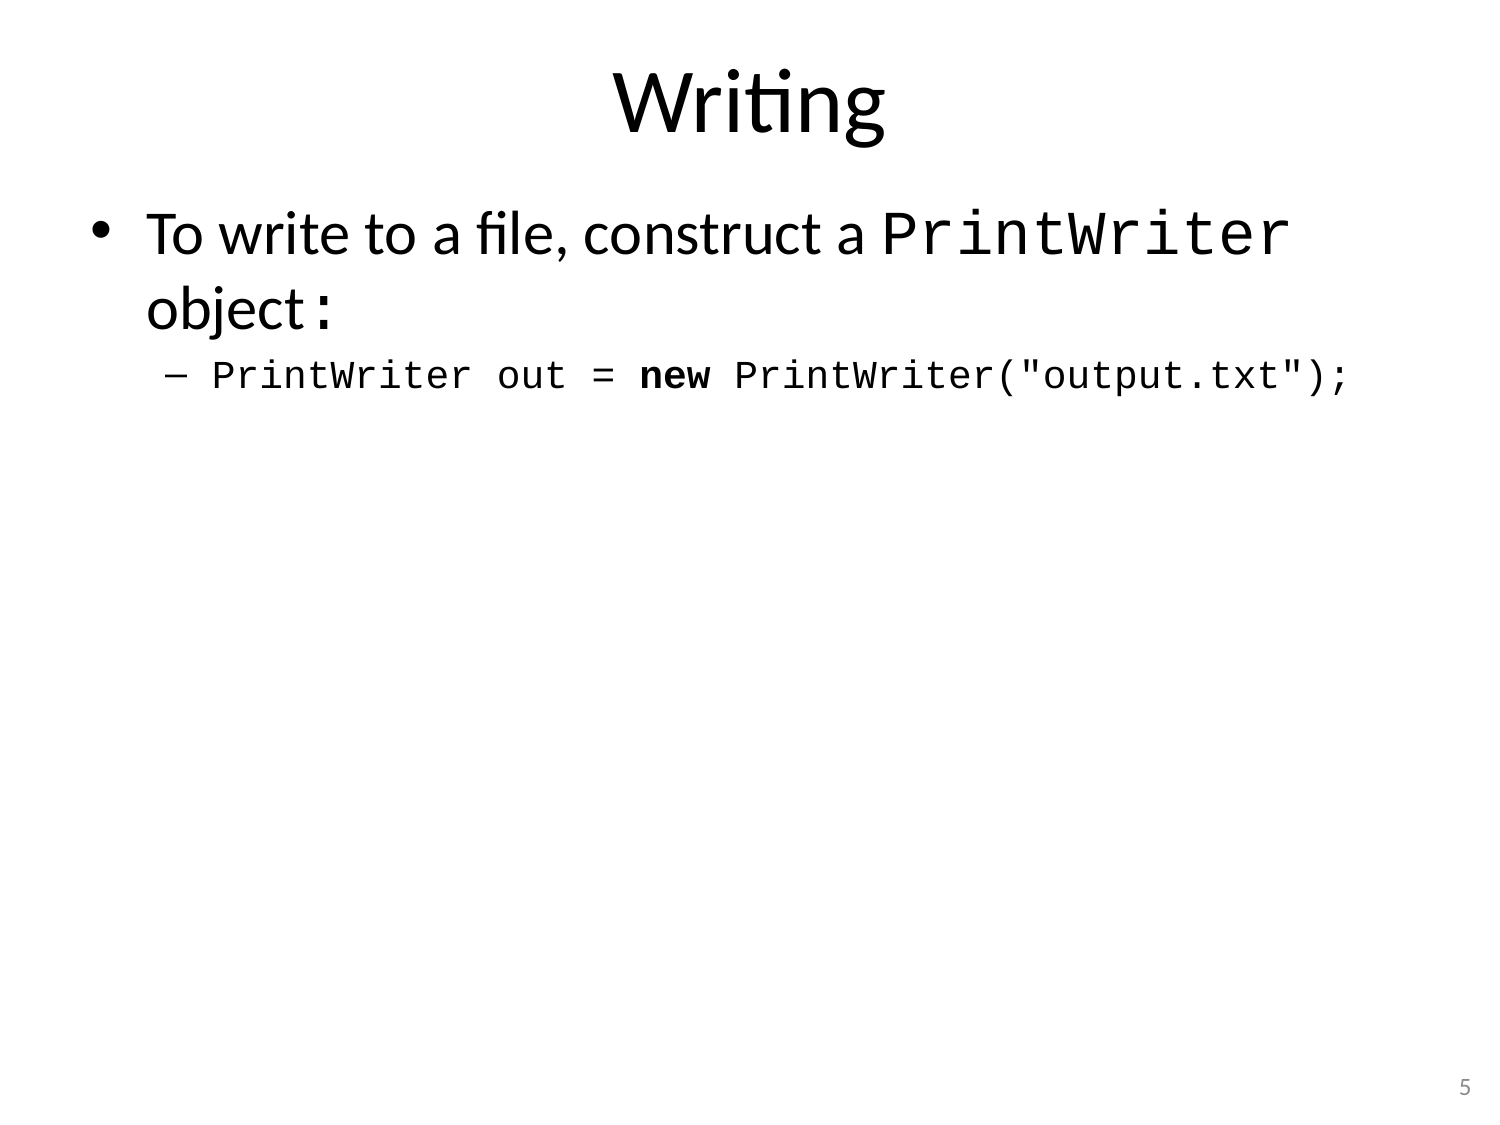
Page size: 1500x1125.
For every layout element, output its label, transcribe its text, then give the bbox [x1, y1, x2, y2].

title Writing [75, 29, 1425, 163]
list To write to a ﬁle, construct a PrintWriter object: PrintWriter out = new PrintWriter("output.txt"); [75, 184, 1487, 1071]
slide_number 5 [1136, 1055, 1487, 1116]
